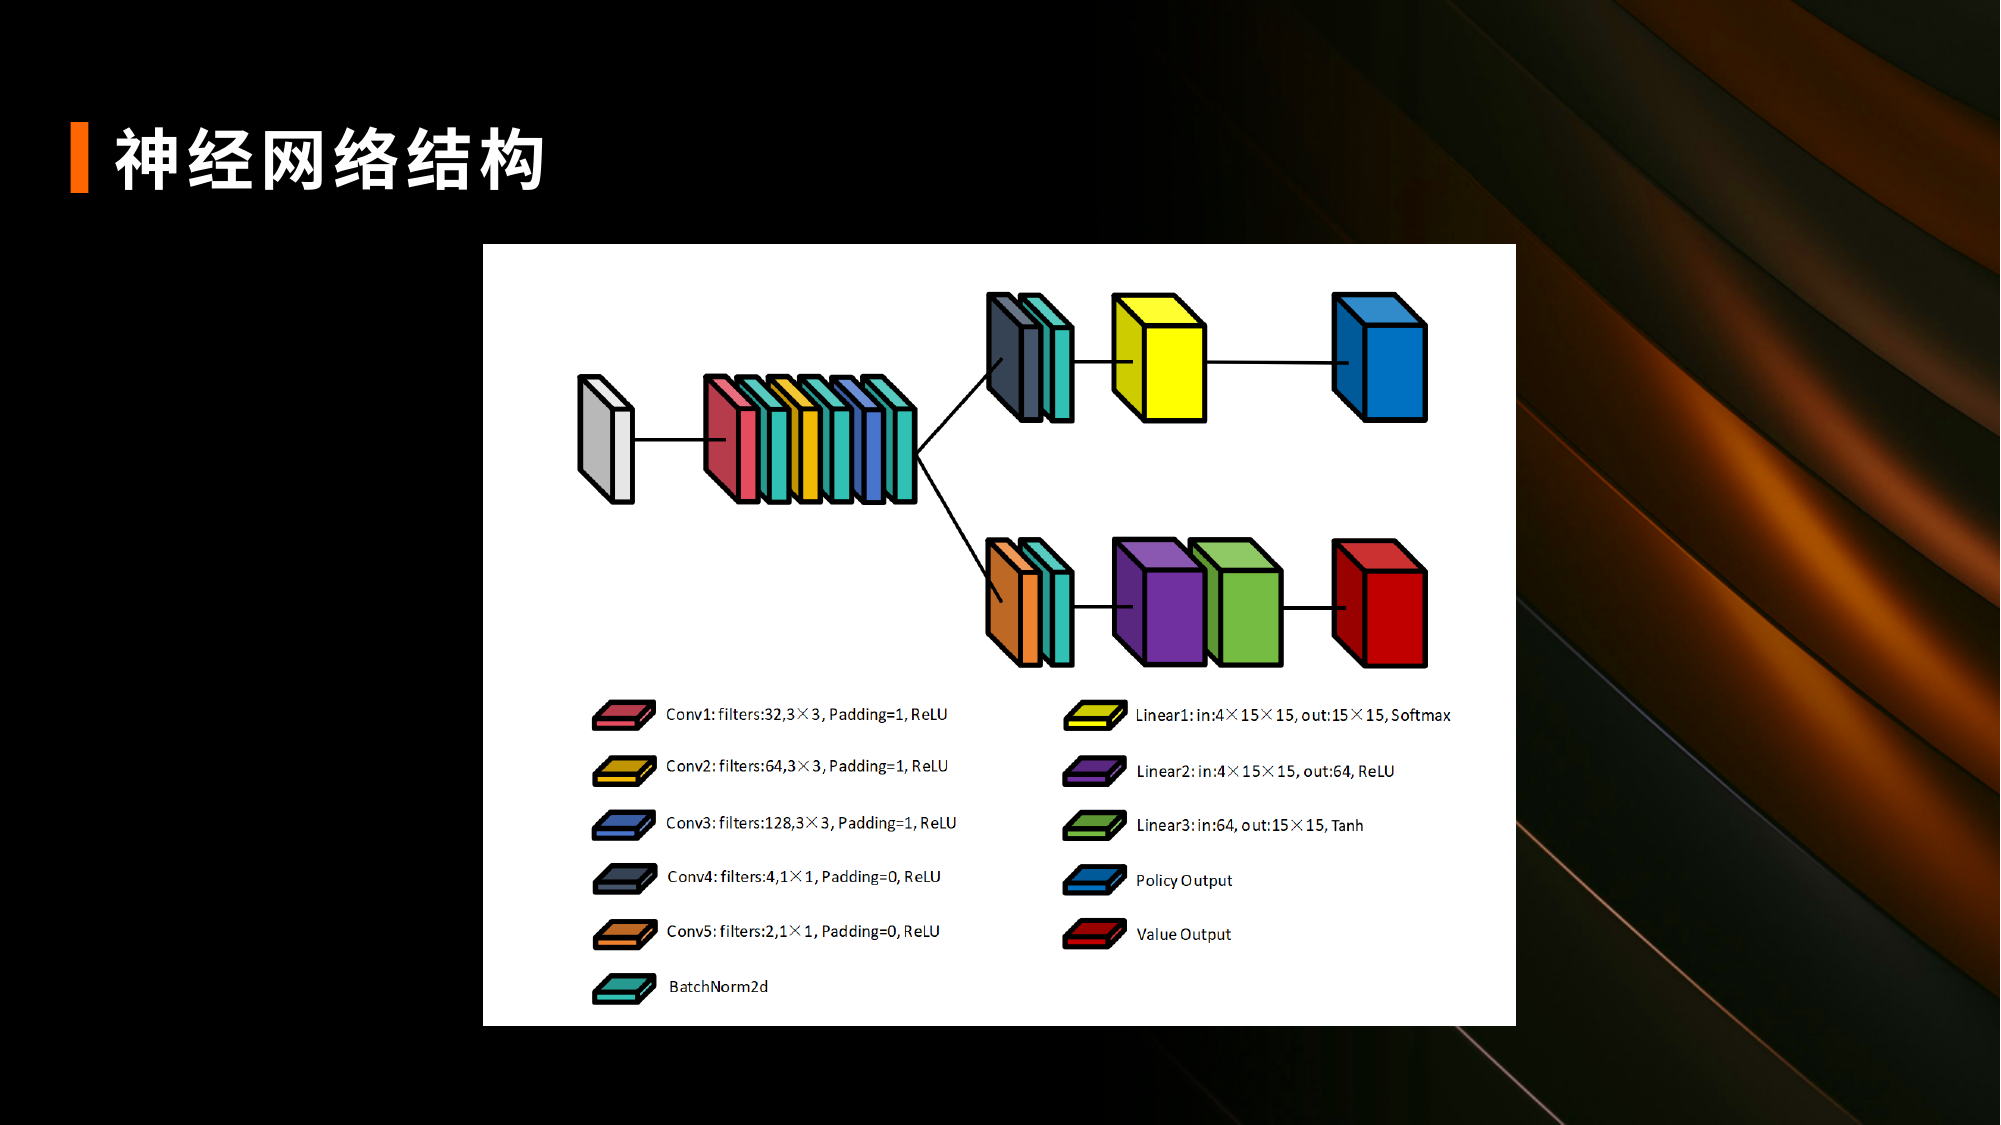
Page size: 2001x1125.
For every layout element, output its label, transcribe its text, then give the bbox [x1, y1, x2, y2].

picture [0, 0, 2000, 1125]
title 神经网络结构 [99, 99, 1900, 216]
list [483, 244, 1516, 1026]
